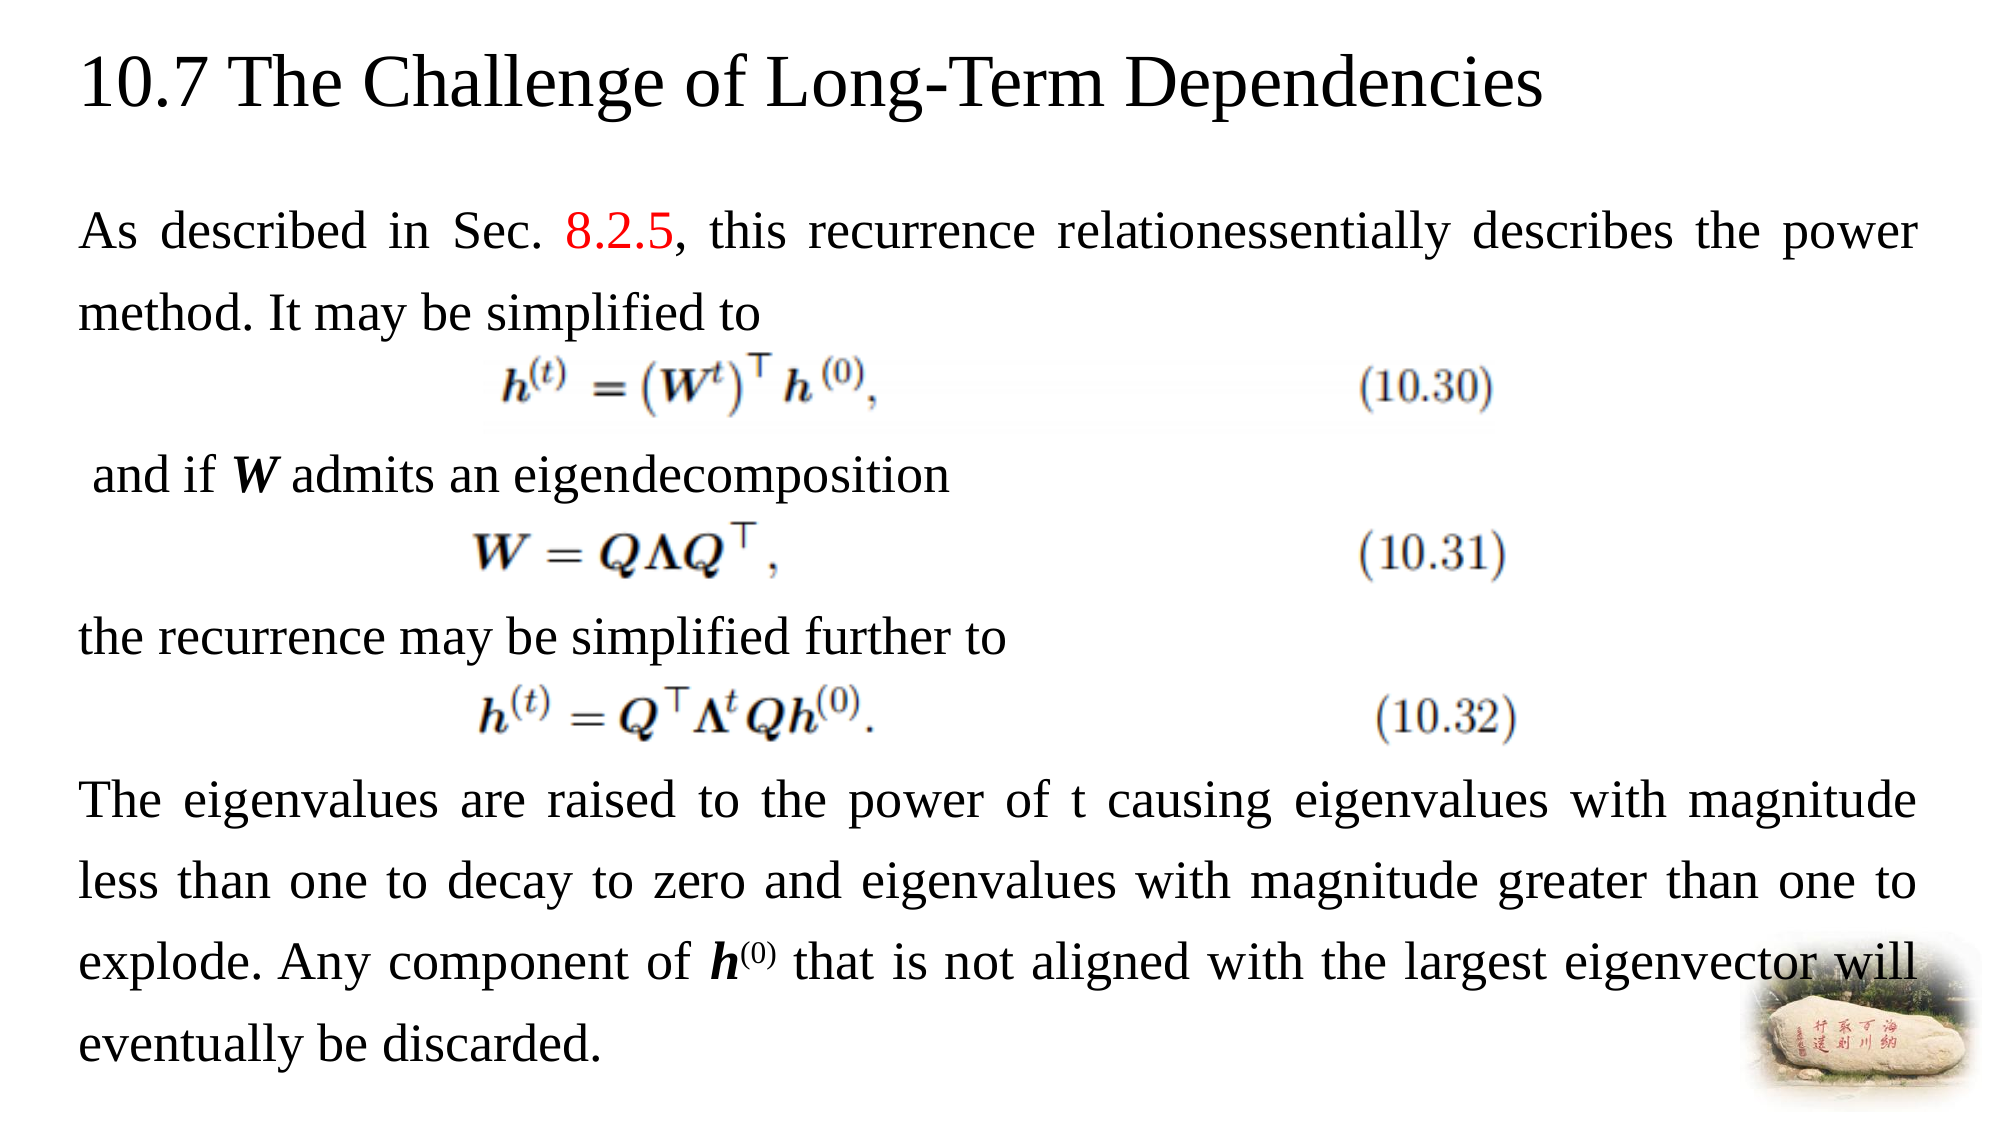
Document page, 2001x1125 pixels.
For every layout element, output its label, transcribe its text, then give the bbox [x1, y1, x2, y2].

title 10.7 The Challenge of Long-Term Dependencies [63, 21, 1936, 142]
list As described in Sec. 8.2.5, this recurrence relationessentially describes the power method. It may be simplified to and if W admits an eigendecomposition the recurrence may be simplified further to The eigenvalues are raised to the power of t causing eigenvalues with magnitude less than one to decay to zero and eigenvalues with magnitude greater than one to explode. Any component of h(0) that is not aligned with the largest eigenvector will eventually be discarded. [63, 171, 1936, 1014]
picture [458, 667, 1541, 769]
picture [1740, 927, 1985, 1112]
picture [483, 343, 1510, 434]
picture [450, 511, 1550, 614]
